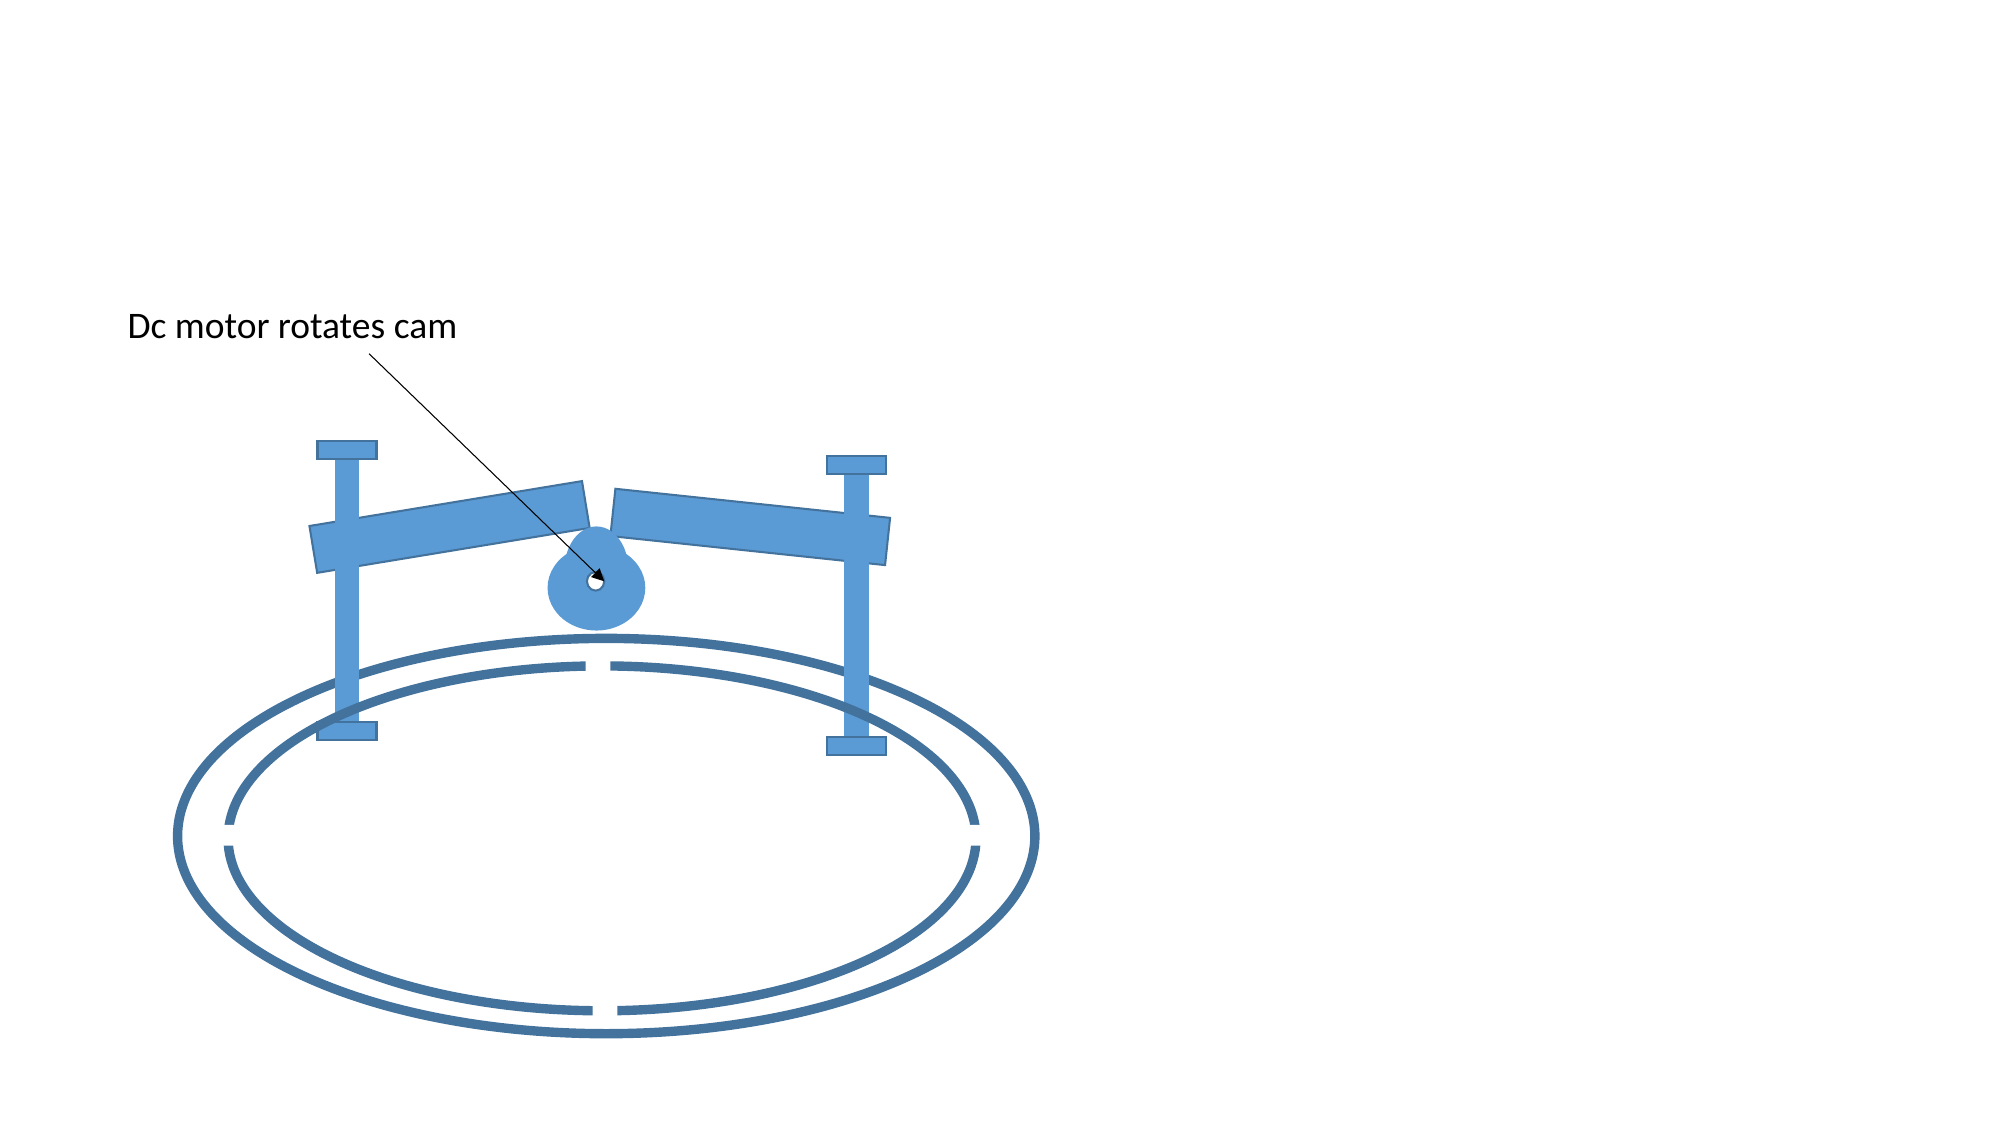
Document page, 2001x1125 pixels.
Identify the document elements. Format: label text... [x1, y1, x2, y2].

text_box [208, 647, 994, 1024]
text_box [827, 456, 887, 647]
text_box [466, 1024, 746, 1035]
text_box [308, 523, 317, 575]
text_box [317, 441, 377, 647]
text_box [994, 750, 1036, 922]
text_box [547, 526, 646, 631]
text_box Dc motor rotates cam [112, 293, 626, 354]
text_box [610, 487, 827, 560]
text_box [473, 637, 739, 647]
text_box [369, 354, 605, 582]
text_box [887, 516, 892, 557]
text_box [176, 761, 208, 911]
